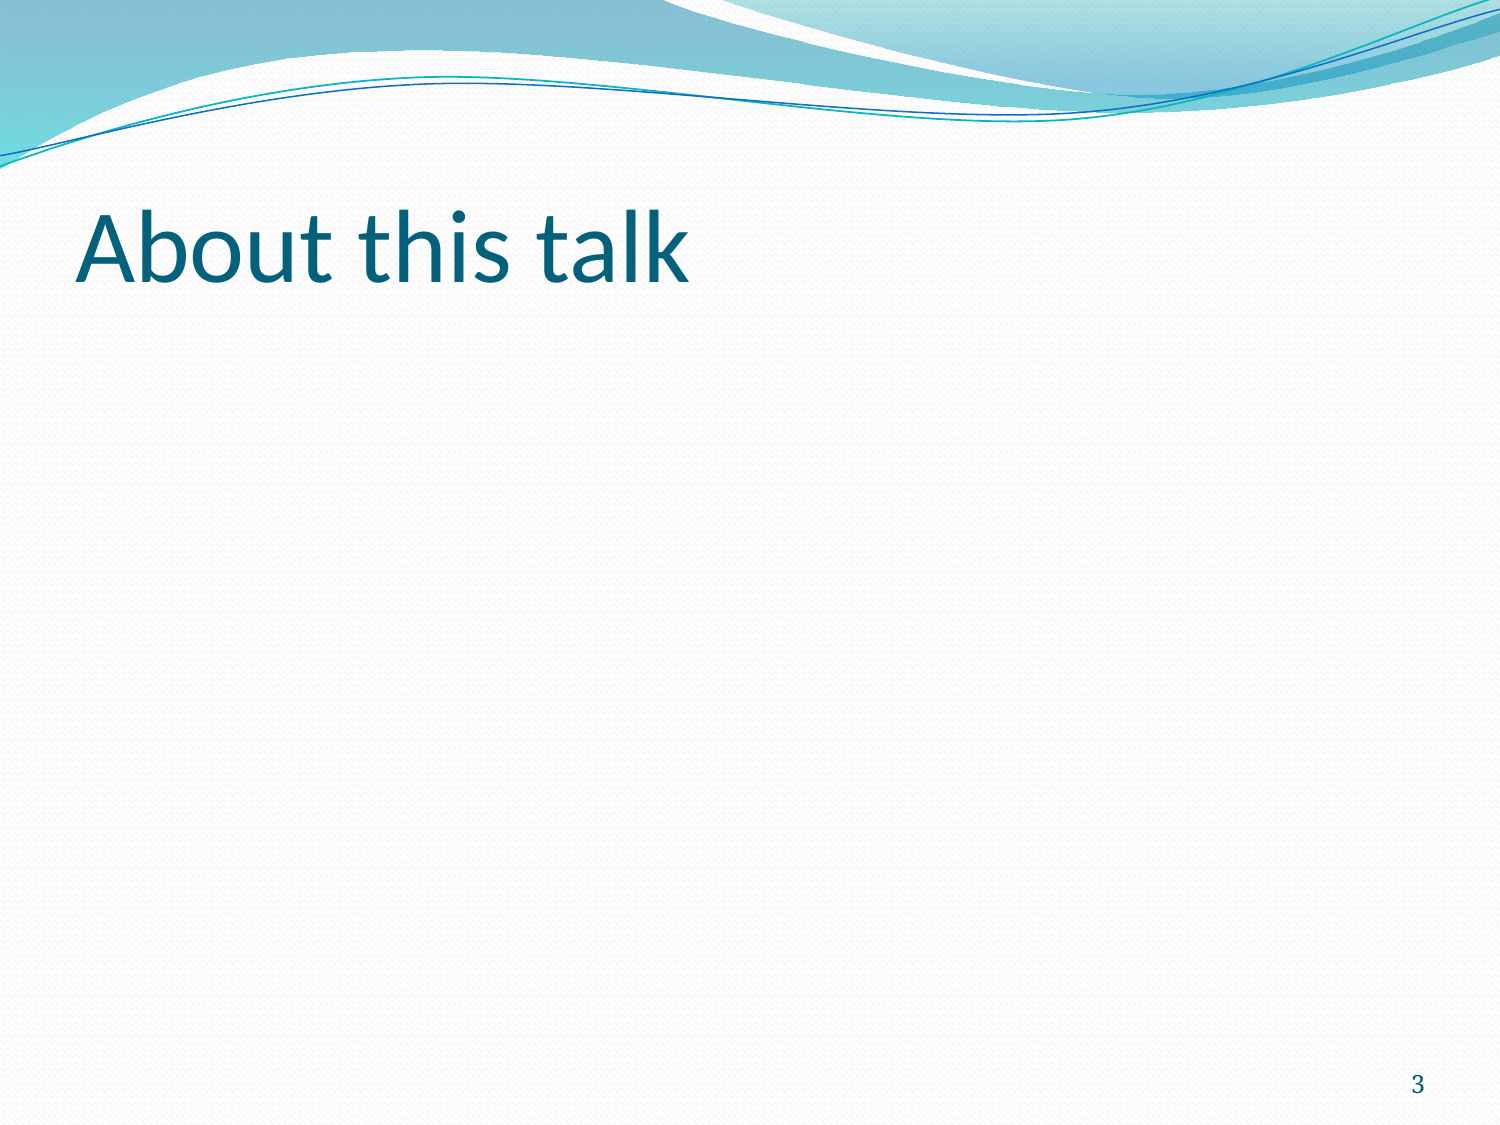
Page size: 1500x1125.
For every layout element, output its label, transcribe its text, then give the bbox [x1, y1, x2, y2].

slide_number 3 [1299, 1042, 1425, 1103]
title About this talk [75, 115, 1425, 303]
